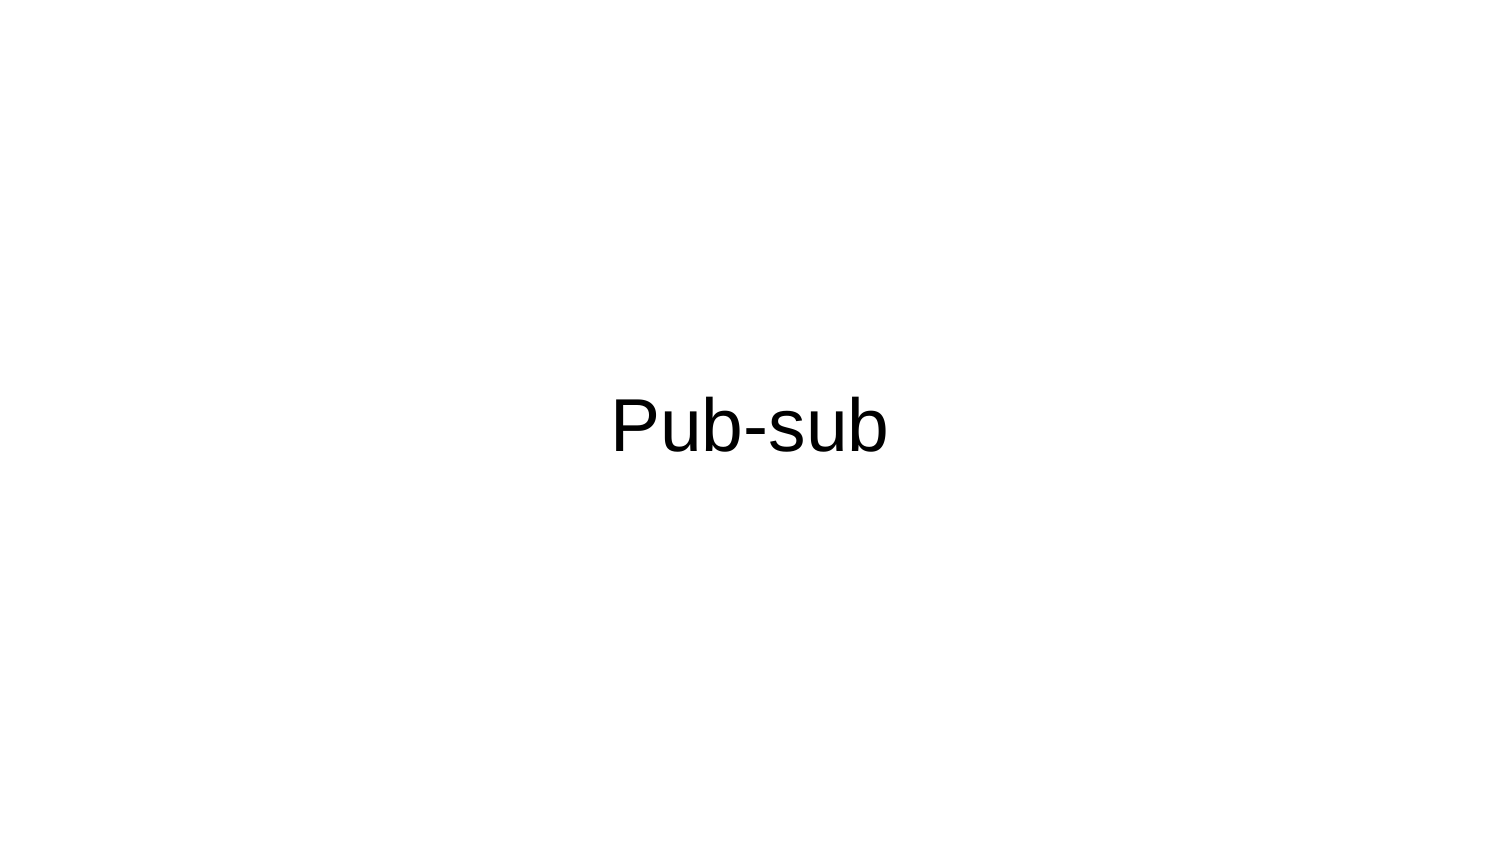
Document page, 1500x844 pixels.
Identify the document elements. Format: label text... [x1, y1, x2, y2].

title Pub-sub [51, 352, 1449, 491]
